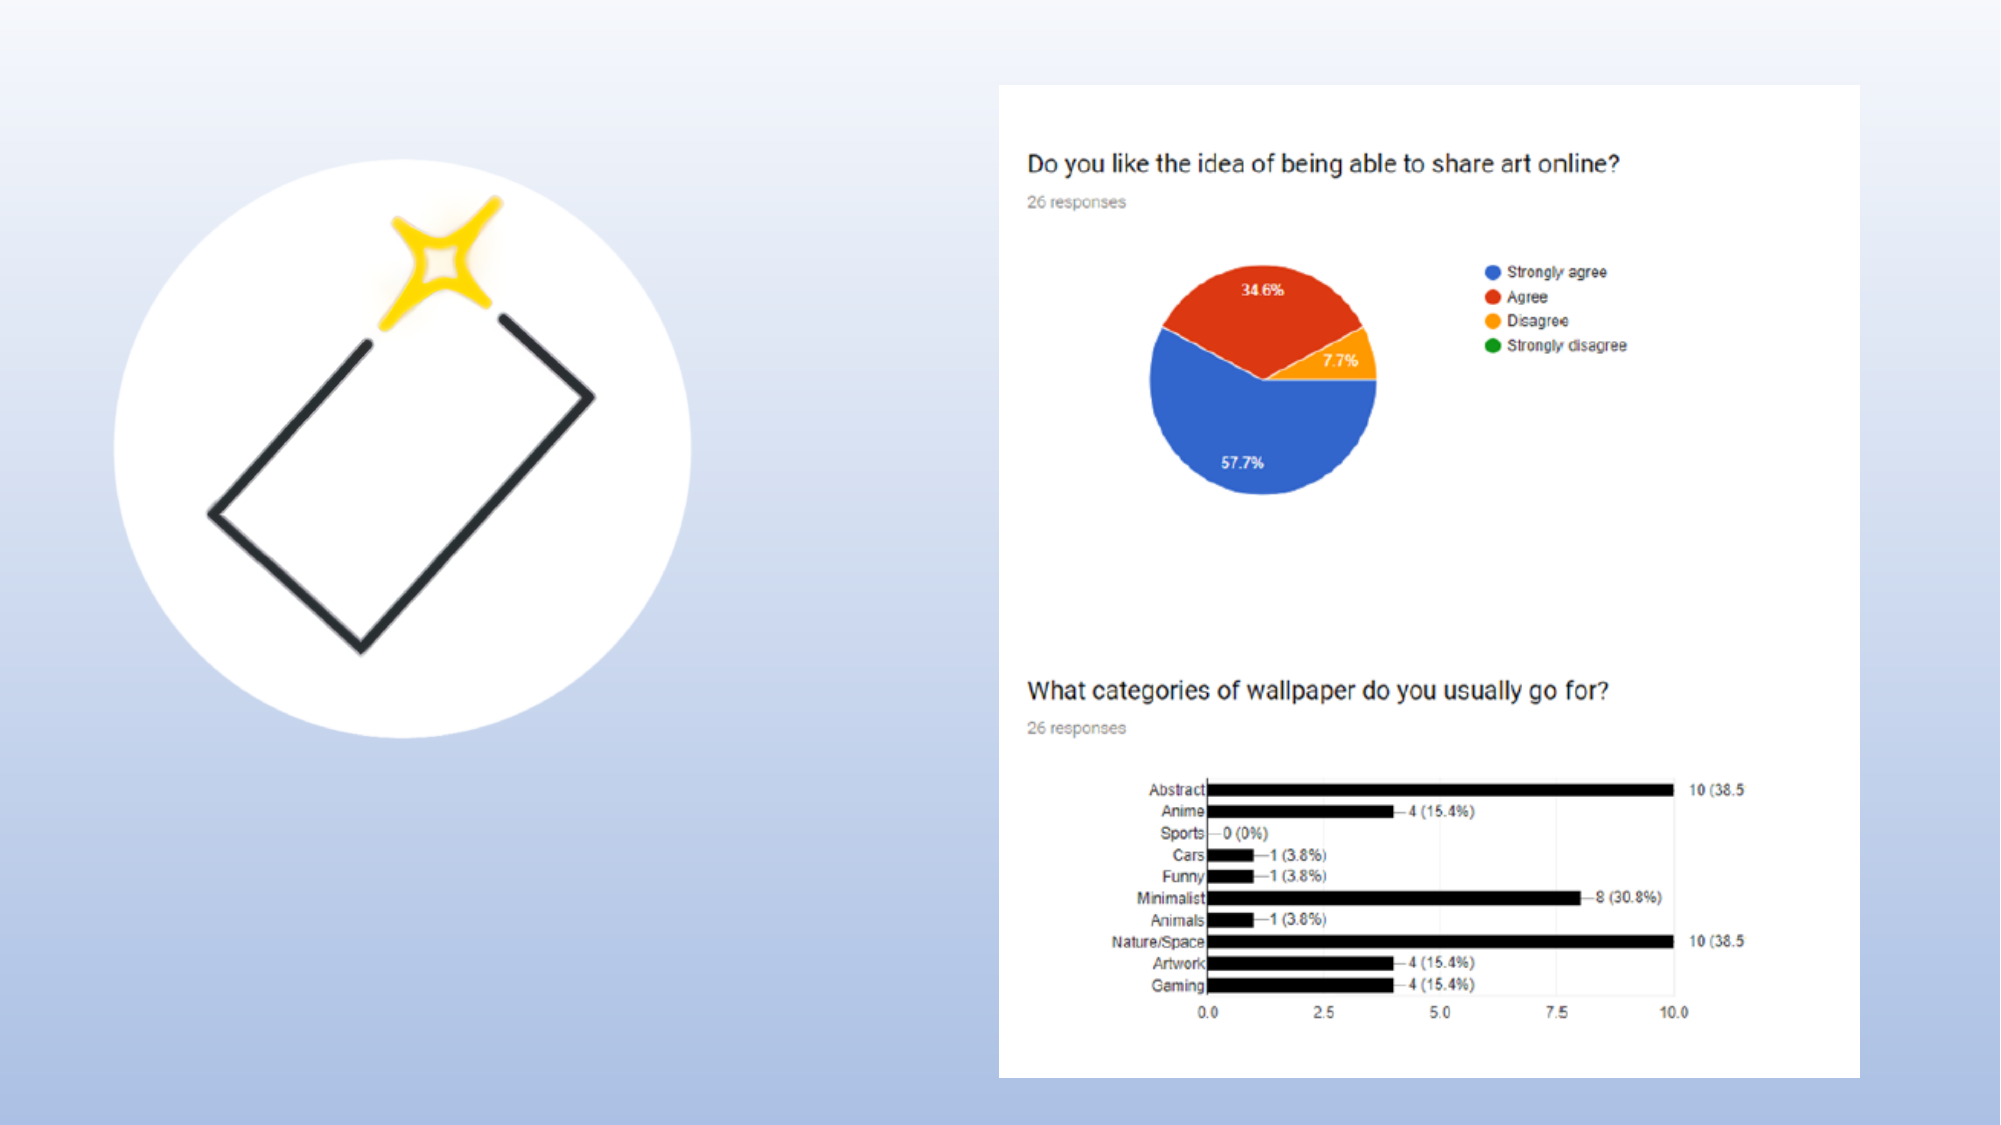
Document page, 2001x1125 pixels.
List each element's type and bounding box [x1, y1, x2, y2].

picture [68, 124, 733, 776]
picture [999, 85, 1860, 1078]
